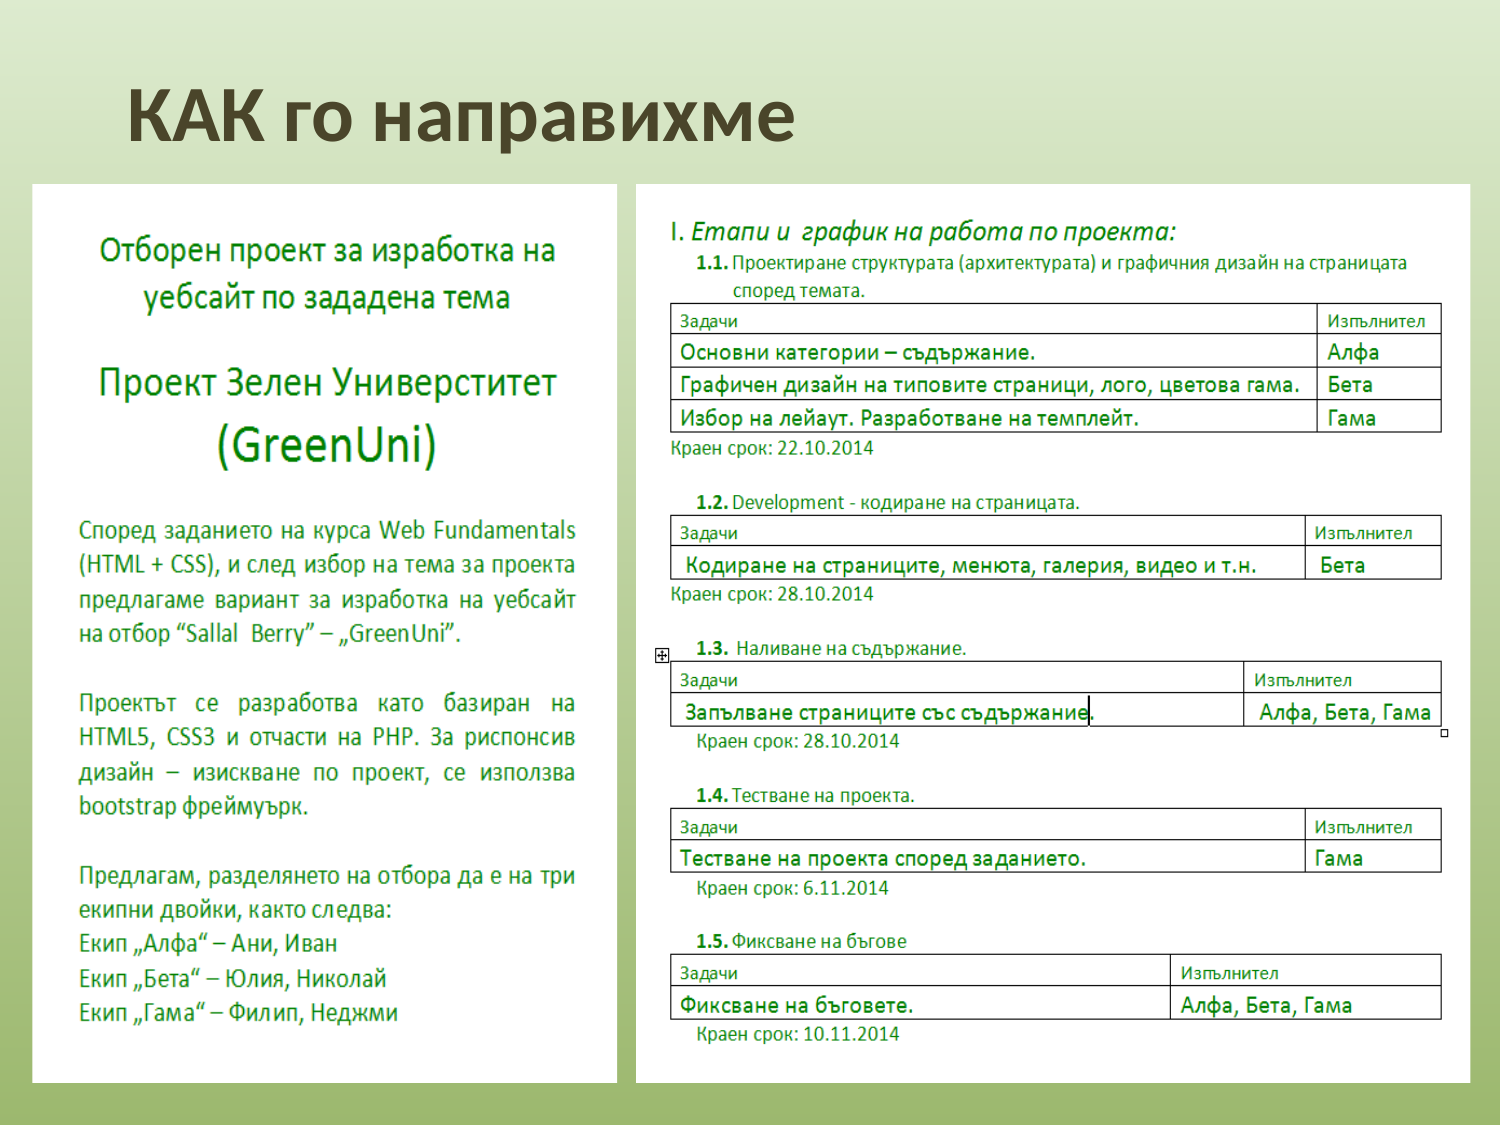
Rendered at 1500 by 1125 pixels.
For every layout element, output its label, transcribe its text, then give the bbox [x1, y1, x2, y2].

title КАК го направихме [112, 54, 1388, 166]
picture [32, 184, 618, 1083]
picture [635, 184, 1471, 1083]
